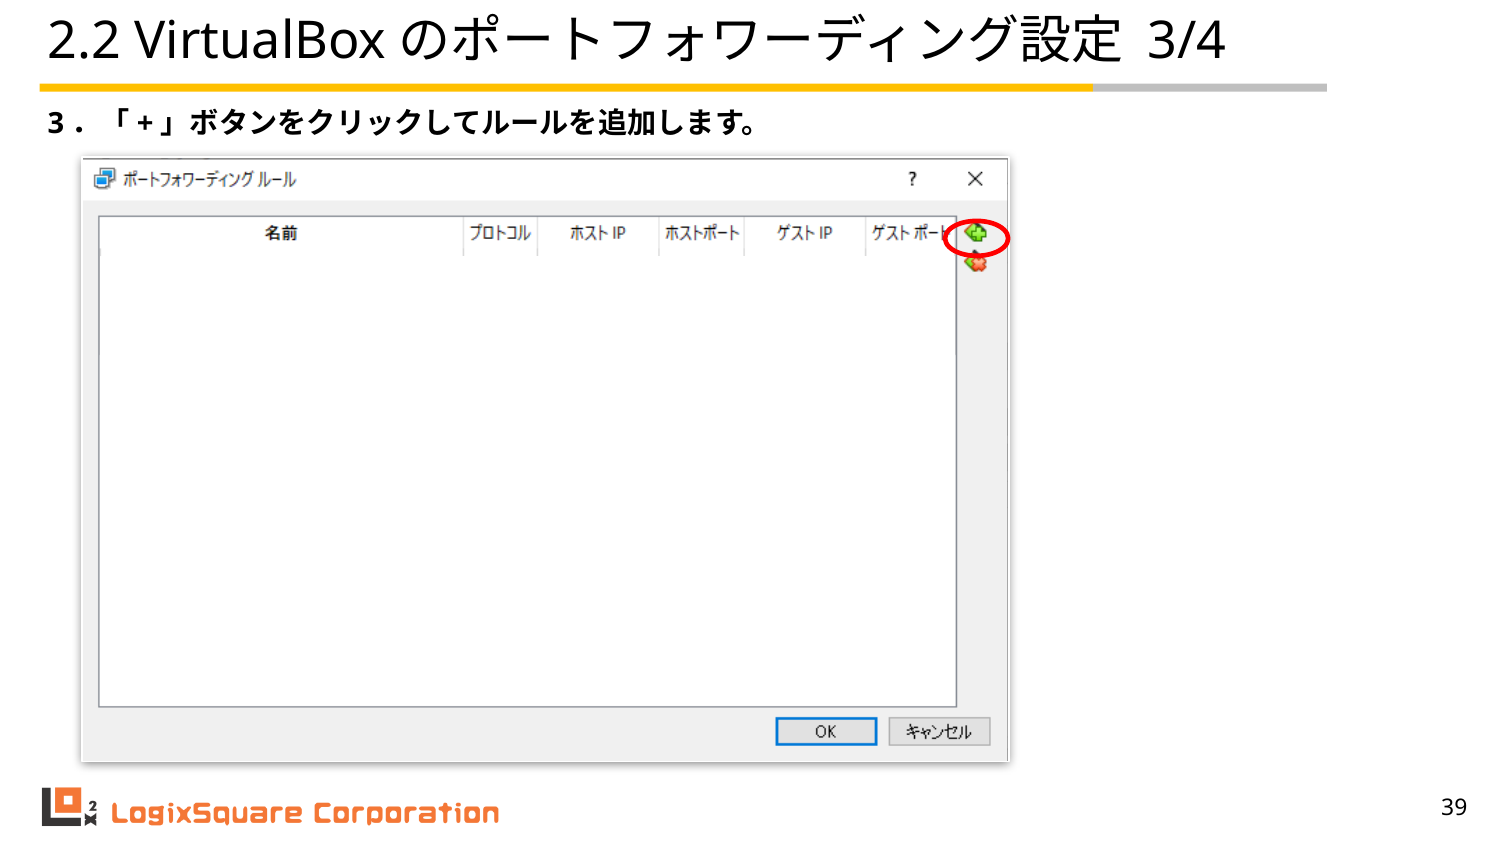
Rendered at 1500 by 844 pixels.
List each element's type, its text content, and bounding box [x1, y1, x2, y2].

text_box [82, 157, 1009, 761]
slide_number ‹#› [1141, 786, 1479, 832]
picture [40, 786, 98, 827]
title 2.2 VirtualBoxのポートフォワーディング設定 3/4 [36, 0, 1331, 84]
picture [110, 801, 500, 827]
text_box 3．「+」ボタンをクリックしてルールを追加します。 [36, 98, 1435, 144]
